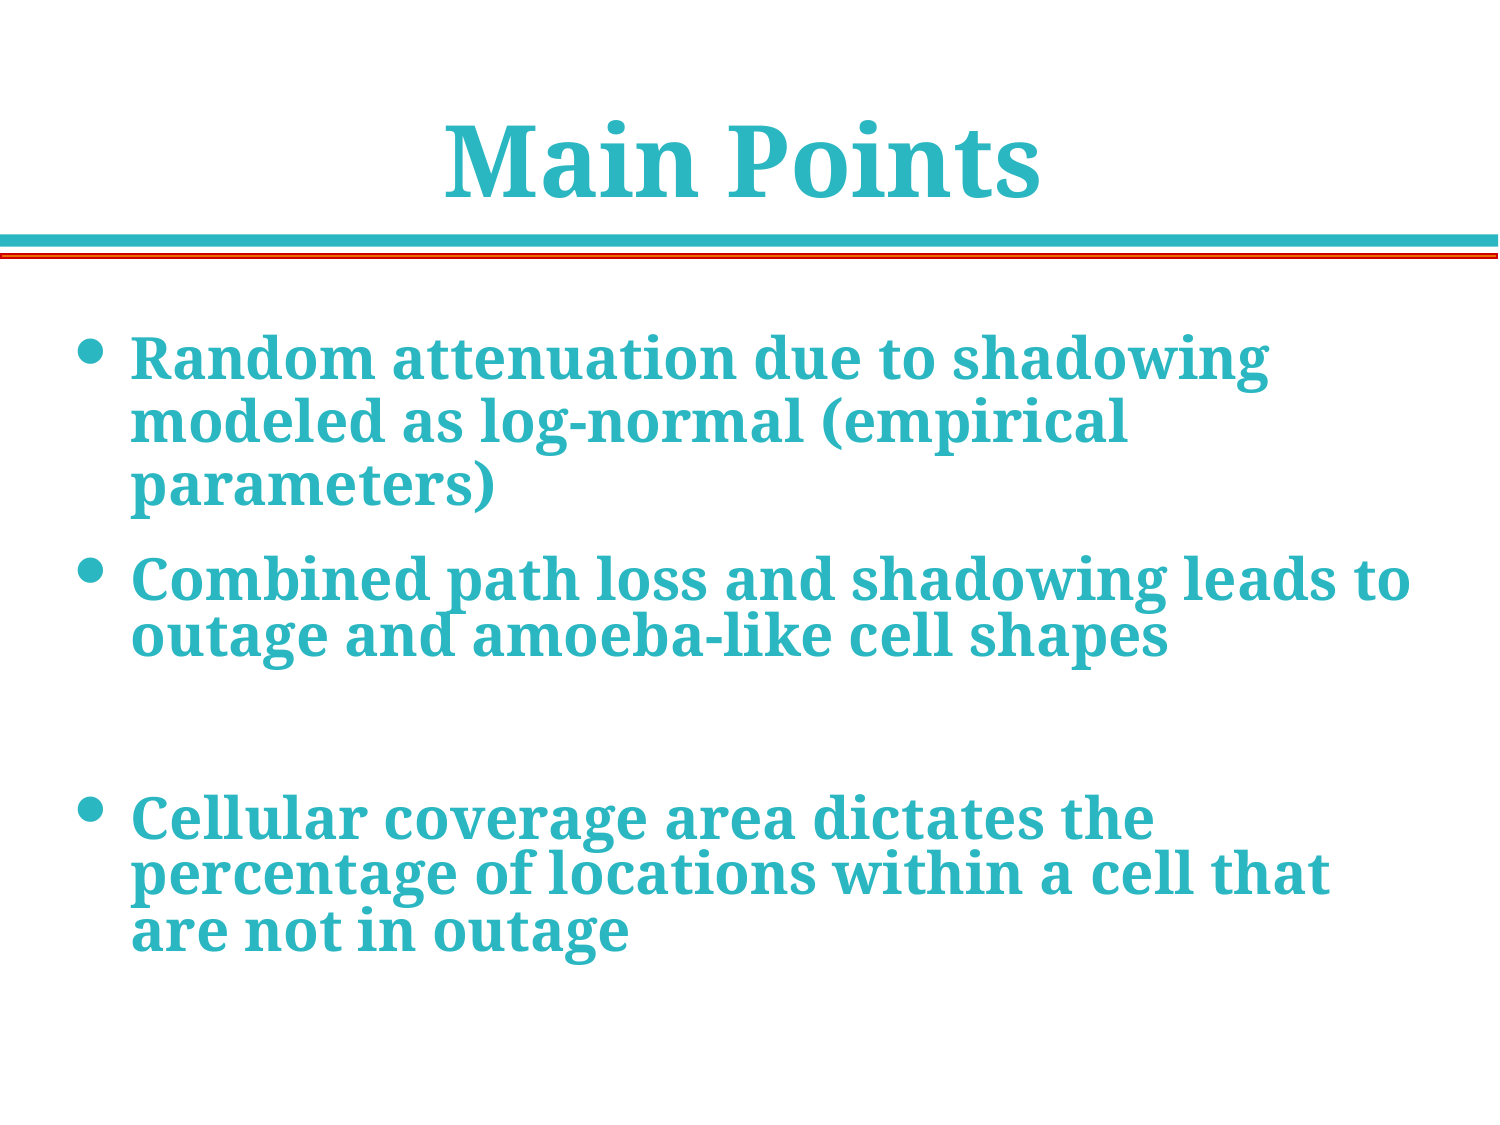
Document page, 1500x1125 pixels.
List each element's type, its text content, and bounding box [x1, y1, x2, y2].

title Main Points [99, 37, 1388, 225]
list Random attenuation due to shadowing modeled as log-normal (empirical parameters) Combined path loss and shadowing leads to outage and amoeba-like cell shapes Cellular coverage area dictates the percentage of locations within a cell that are not in outage [59, 249, 1432, 1125]
